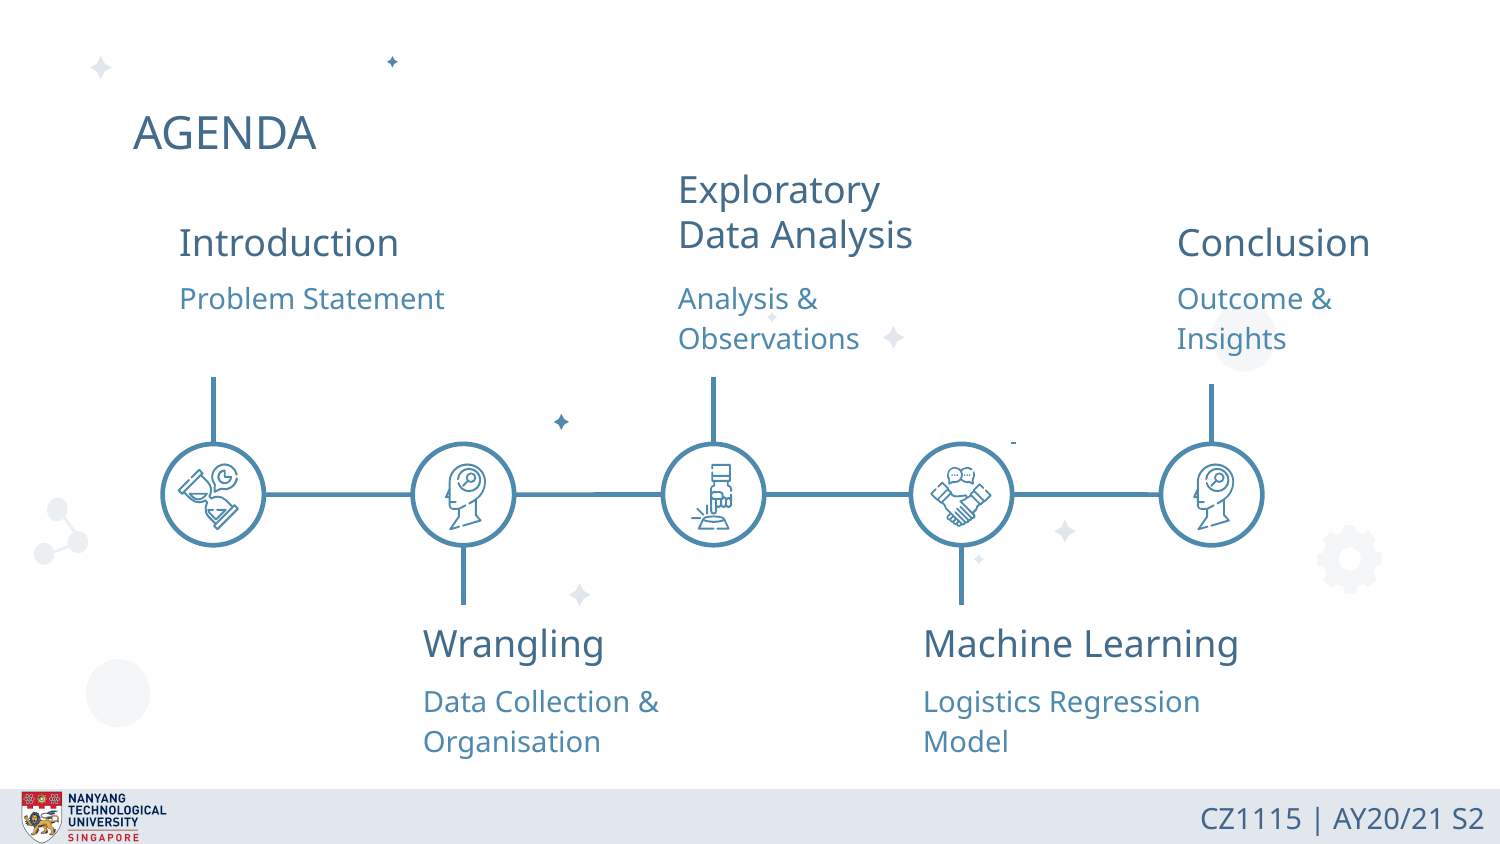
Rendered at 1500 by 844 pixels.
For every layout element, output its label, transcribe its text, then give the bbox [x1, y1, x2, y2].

subtitle Data Collection & Organisation [408, 663, 750, 747]
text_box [1011, 383, 1263, 546]
subtitle Outcome & Insights [1161, 271, 1463, 344]
subtitle Analysis & Observations [663, 271, 1005, 344]
title Introduction [164, 204, 477, 271]
title Exploratory Data Analysis [663, 138, 1162, 271]
subtitle Problem Statement [164, 259, 506, 344]
picture [0, 790, 188, 844]
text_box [763, 443, 1013, 606]
title Wrangling [408, 605, 721, 672]
text_box CZ1115 | AY20/21 S2 [187, 789, 1500, 844]
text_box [513, 376, 765, 546]
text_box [263, 443, 515, 606]
title Conclusion [1161, 204, 1474, 271]
title Machine Learning [907, 605, 1306, 672]
title AGENDA [118, 88, 946, 178]
subtitle Logistics Regression Model [907, 672, 1250, 747]
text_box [162, 376, 265, 546]
